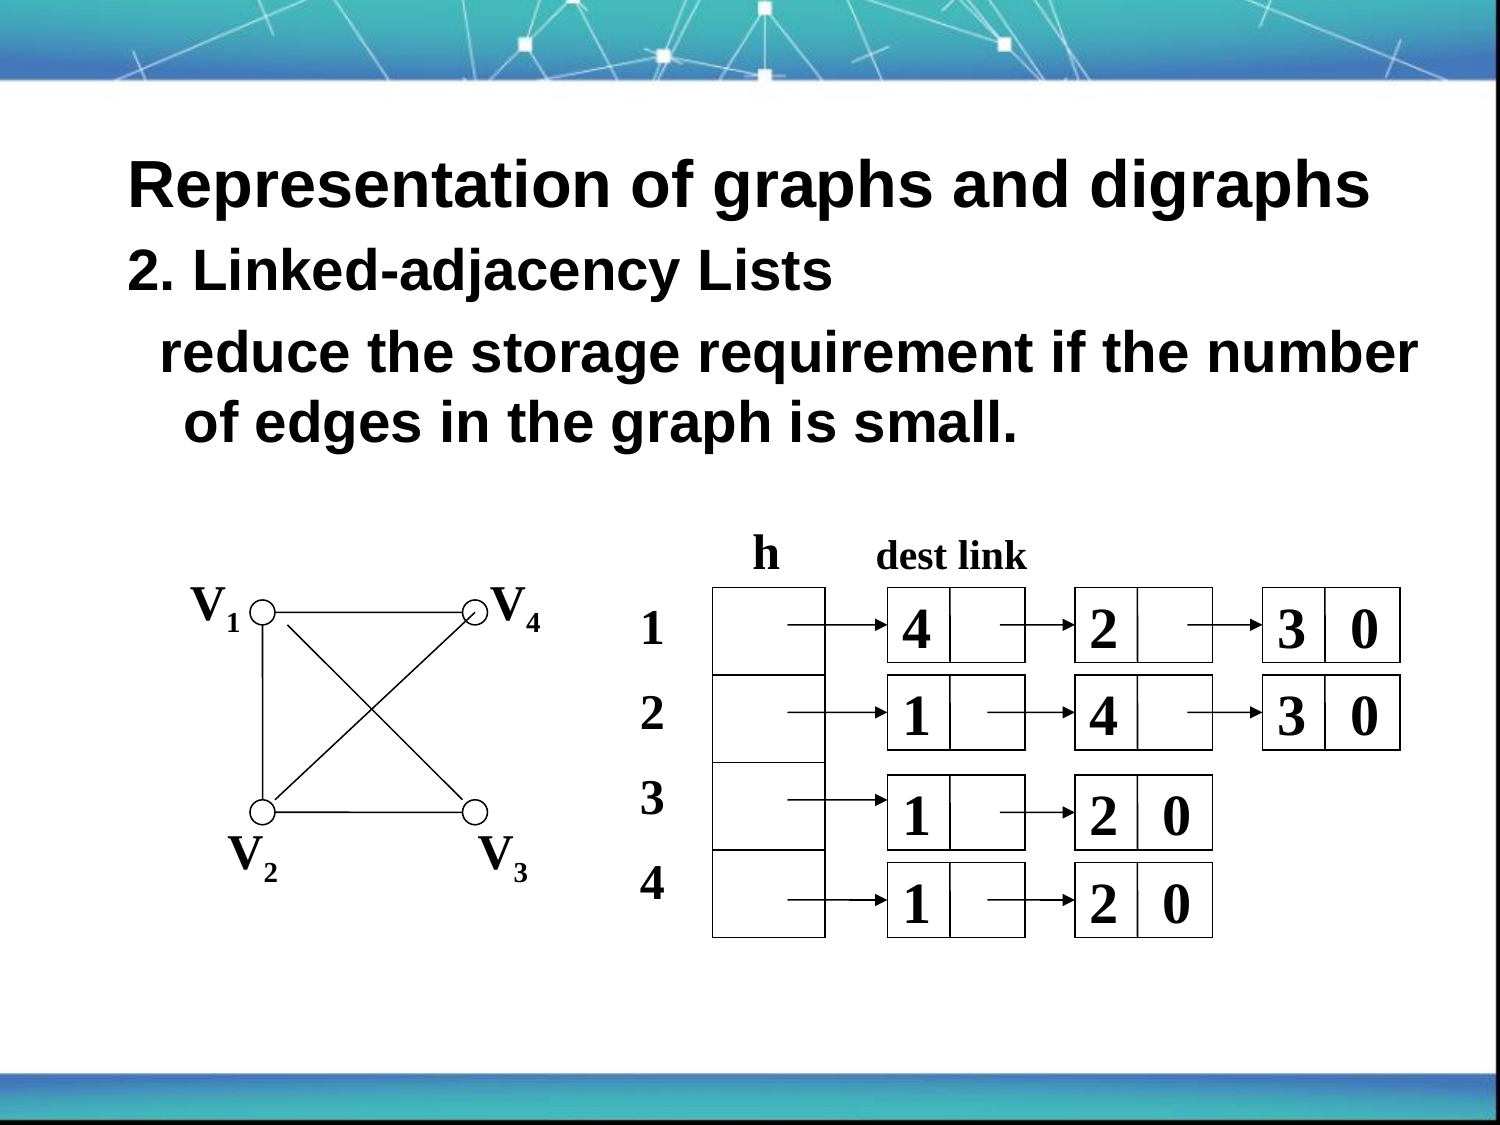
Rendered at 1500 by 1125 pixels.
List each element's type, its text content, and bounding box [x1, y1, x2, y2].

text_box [624, 512, 1400, 938]
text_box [174, 562, 563, 888]
title Representation of graphs and digraphs [112, 124, 1388, 224]
list 2. Linked-adjacency Lists reduce the storage requirement if the number of edges in the graph is small. [112, 224, 1450, 1063]
picture [0, 0, 1500, 1125]
